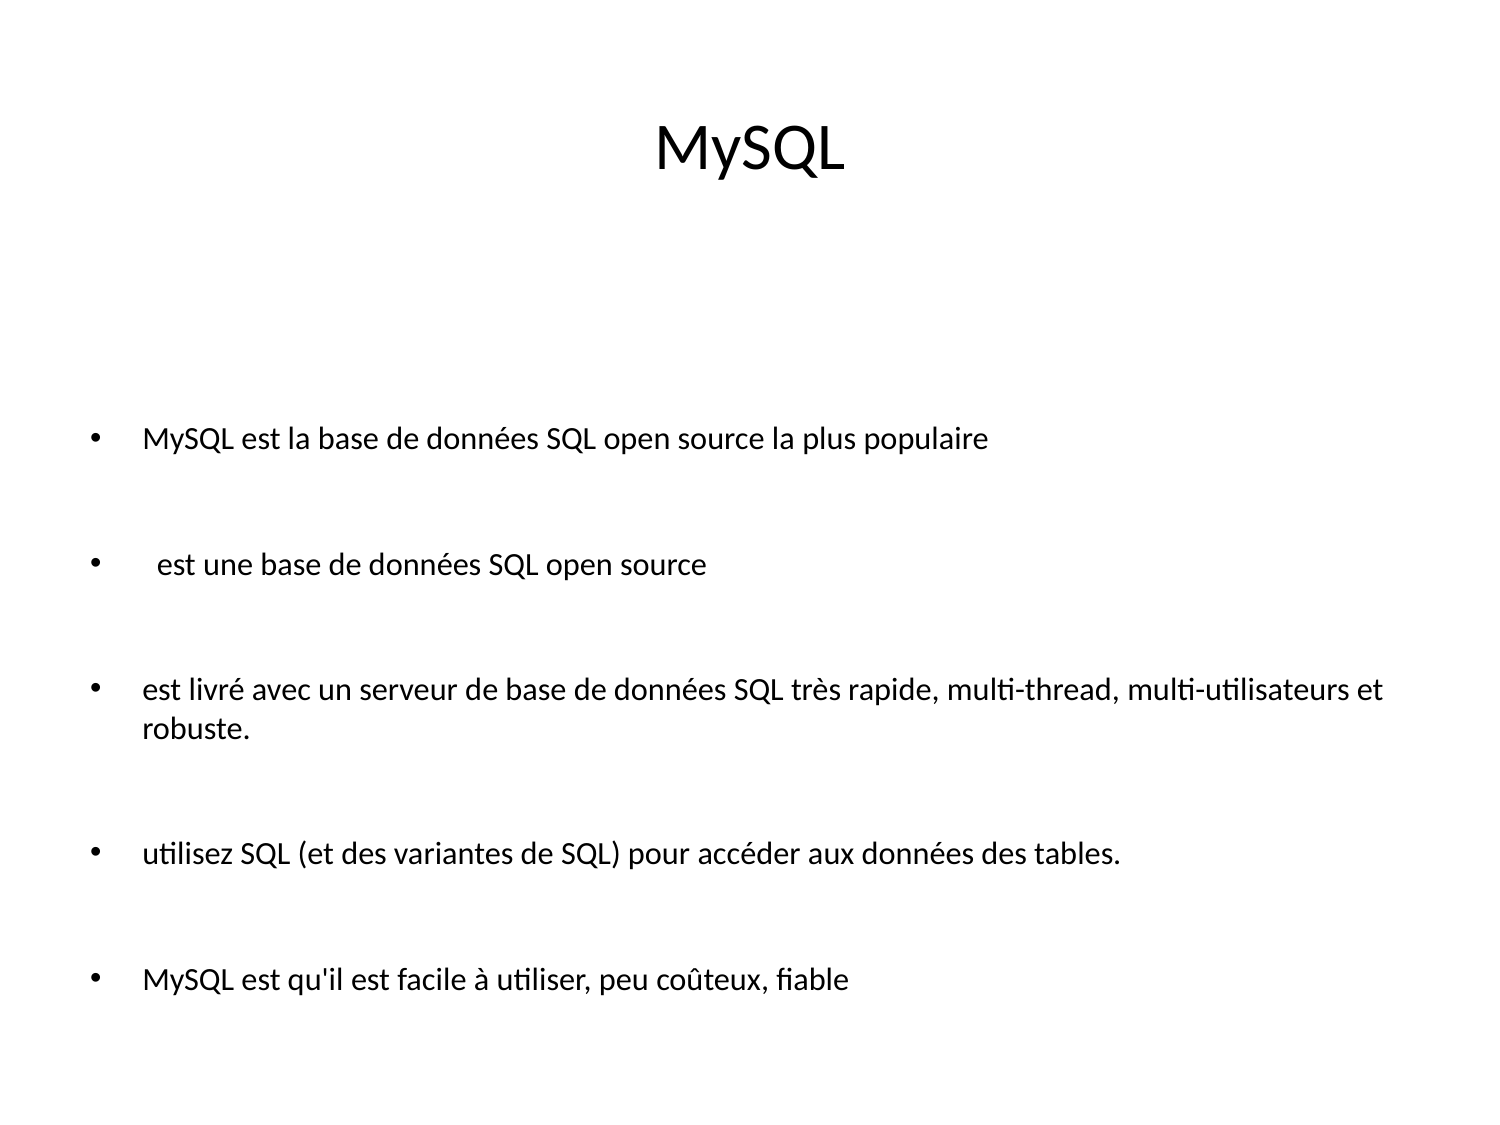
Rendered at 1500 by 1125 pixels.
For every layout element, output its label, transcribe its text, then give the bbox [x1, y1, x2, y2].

list MySQL est la base de données SQL open source la plus populaire est une base de données SQL open source est livré avec un serveur de base de données SQL très rapide, multi-thread, multi-utilisateurs et robuste. utilisez SQL (et des variantes de SQL) pour accéder aux données des tables. MySQL est qu'il est facile à utiliser, peu coûteux, fiable [75, 410, 1425, 1005]
title MySQL [75, 93, 1425, 352]
